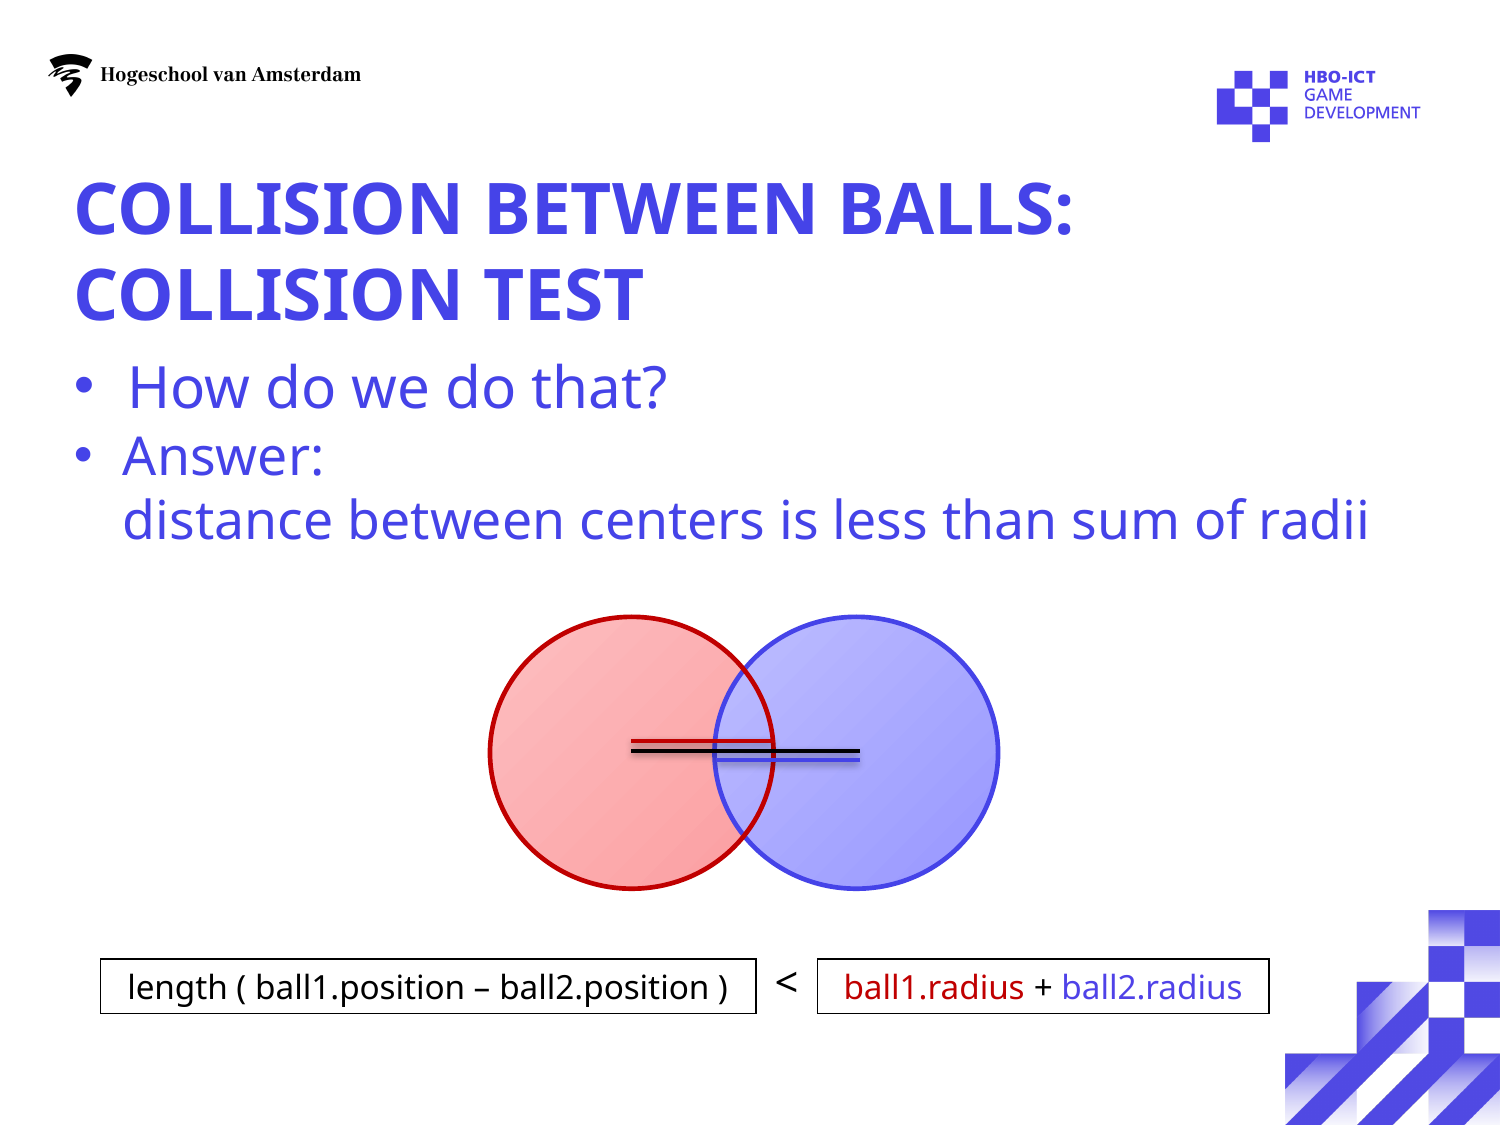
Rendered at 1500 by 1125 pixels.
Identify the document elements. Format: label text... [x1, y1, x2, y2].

text_box ball1.radius + ball2.radius [817, 958, 1269, 1014]
text_box [489, 616, 773, 889]
list How do we do that? [58, 342, 1410, 449]
title Collision between balls: Collision test [59, 154, 1409, 342]
text_box length ( ball1.position – ball2.position ) [100, 958, 756, 1014]
text_box < [759, 948, 814, 1014]
picture [48, 54, 361, 97]
picture [1285, 910, 1500, 1125]
text_box [744, 616, 999, 889]
text_box Answer: distance between centers is less than sum of radii [58, 414, 1409, 609]
picture [1181, 35, 1447, 166]
